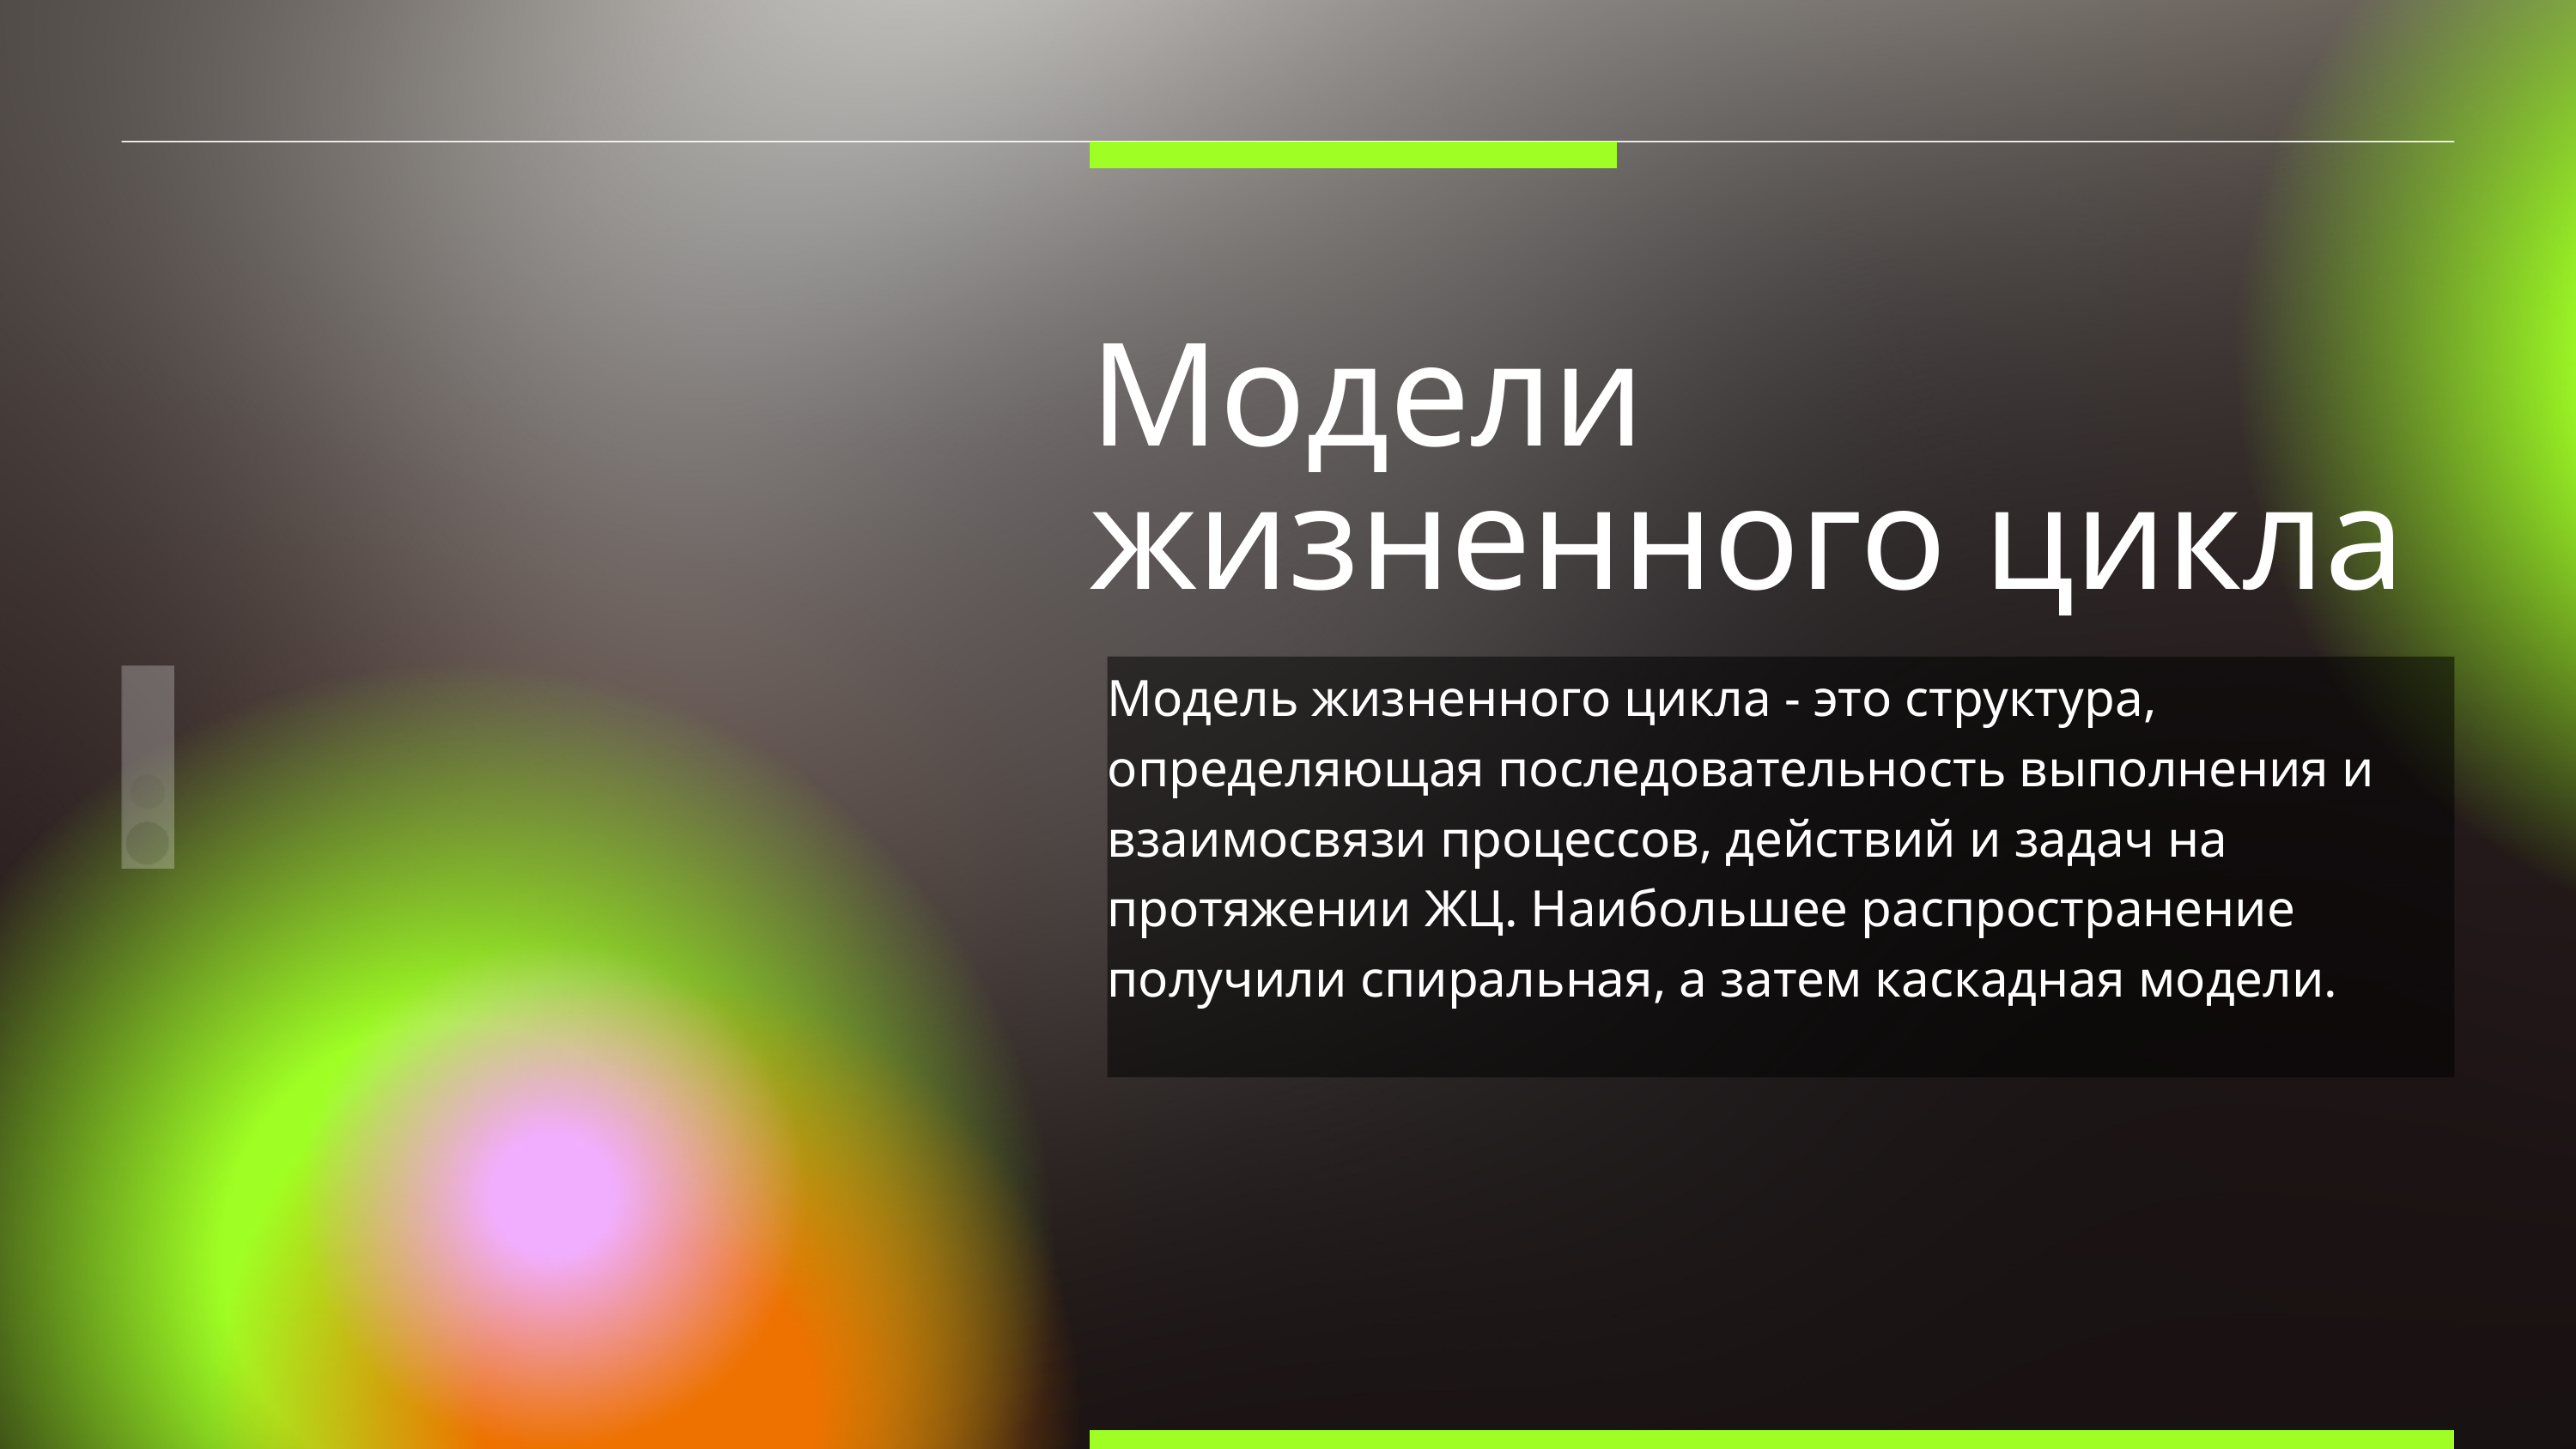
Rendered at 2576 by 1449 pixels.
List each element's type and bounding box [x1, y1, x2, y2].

picture [0, 0, 2576, 1449]
text_box [1090, 1429, 2455, 1449]
text_box [1090, 141, 1618, 168]
